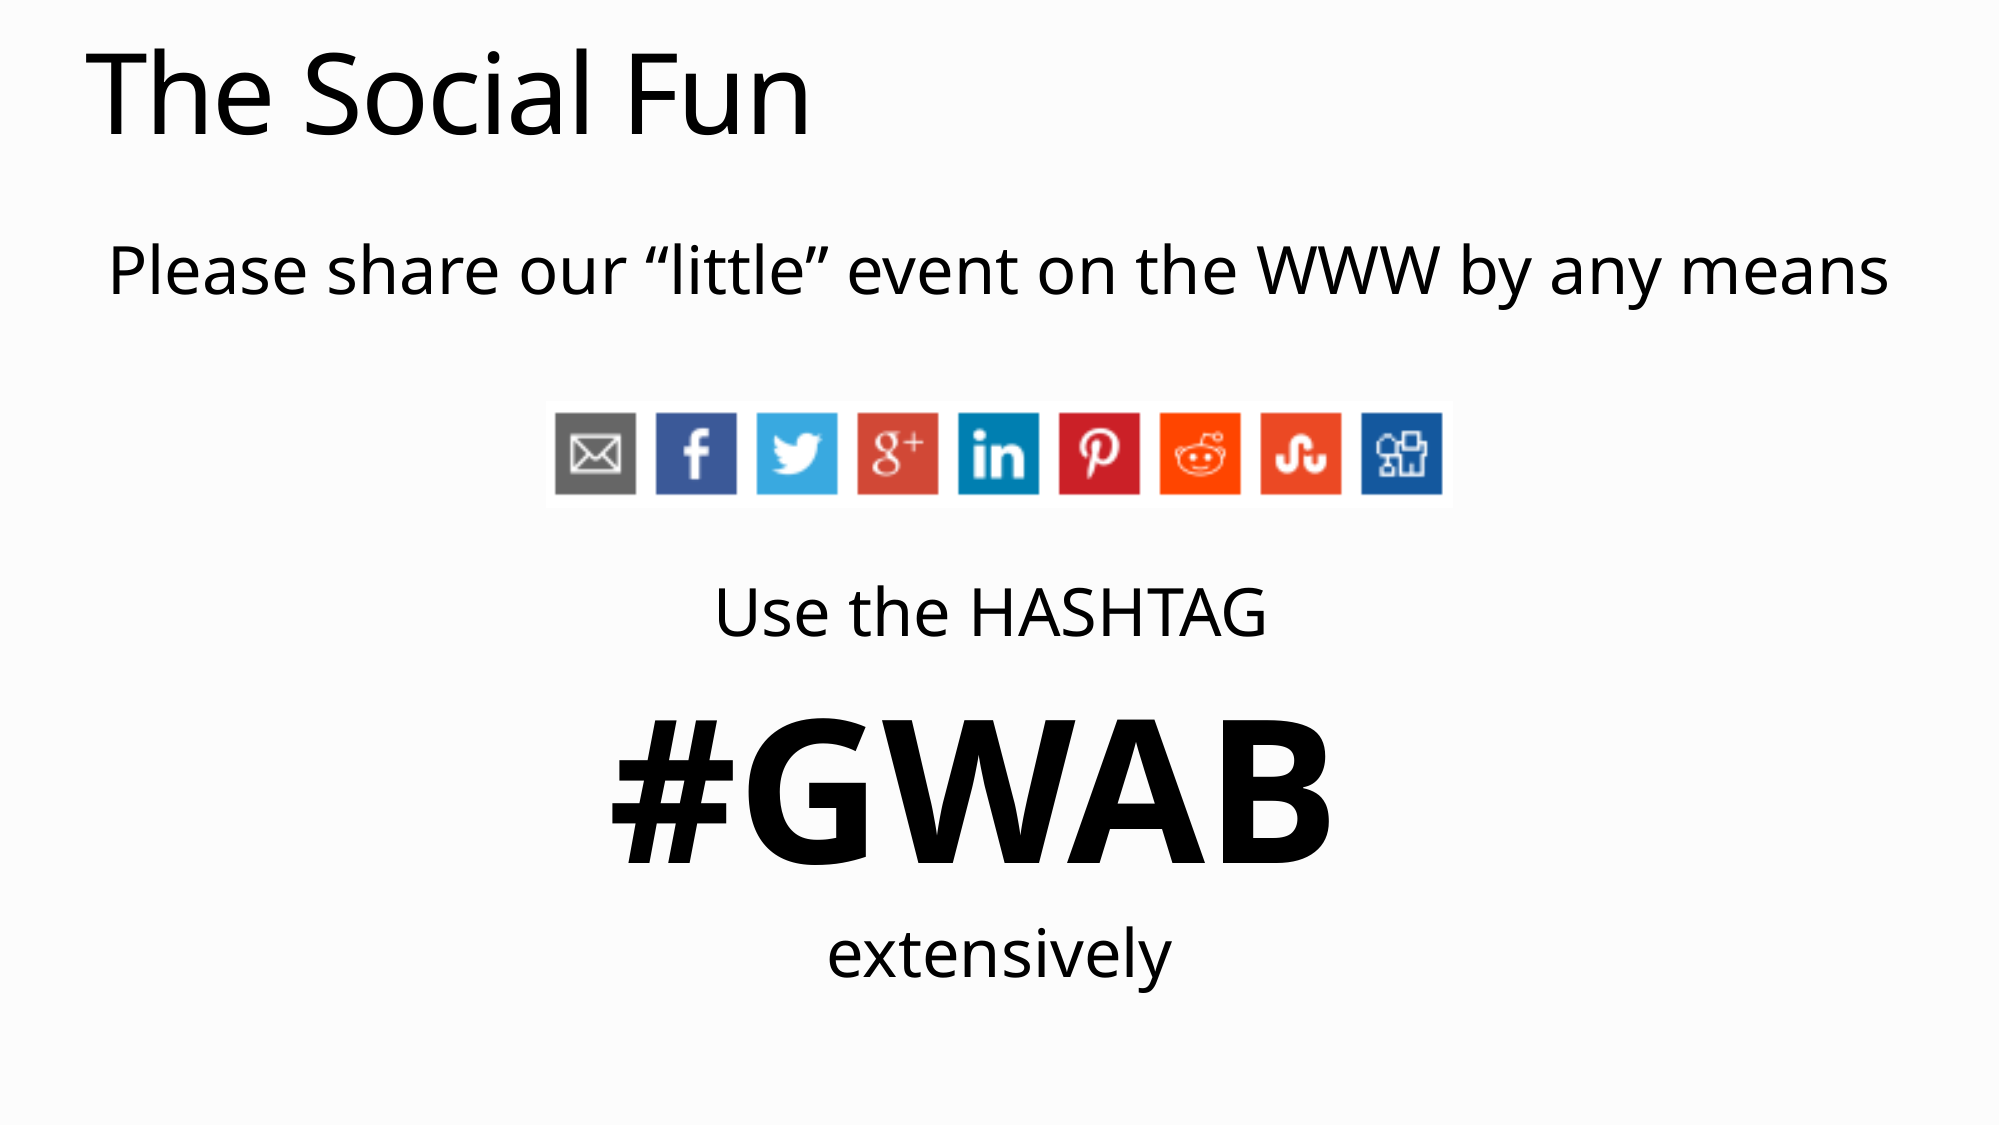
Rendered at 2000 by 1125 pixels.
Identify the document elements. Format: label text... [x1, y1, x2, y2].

list Please share our “little” event on the WWW by any means Use the HASHTAG #GWAB extensively [85, 237, 1915, 1022]
picture [546, 401, 1453, 508]
title The Social Fun [85, 37, 1914, 161]
